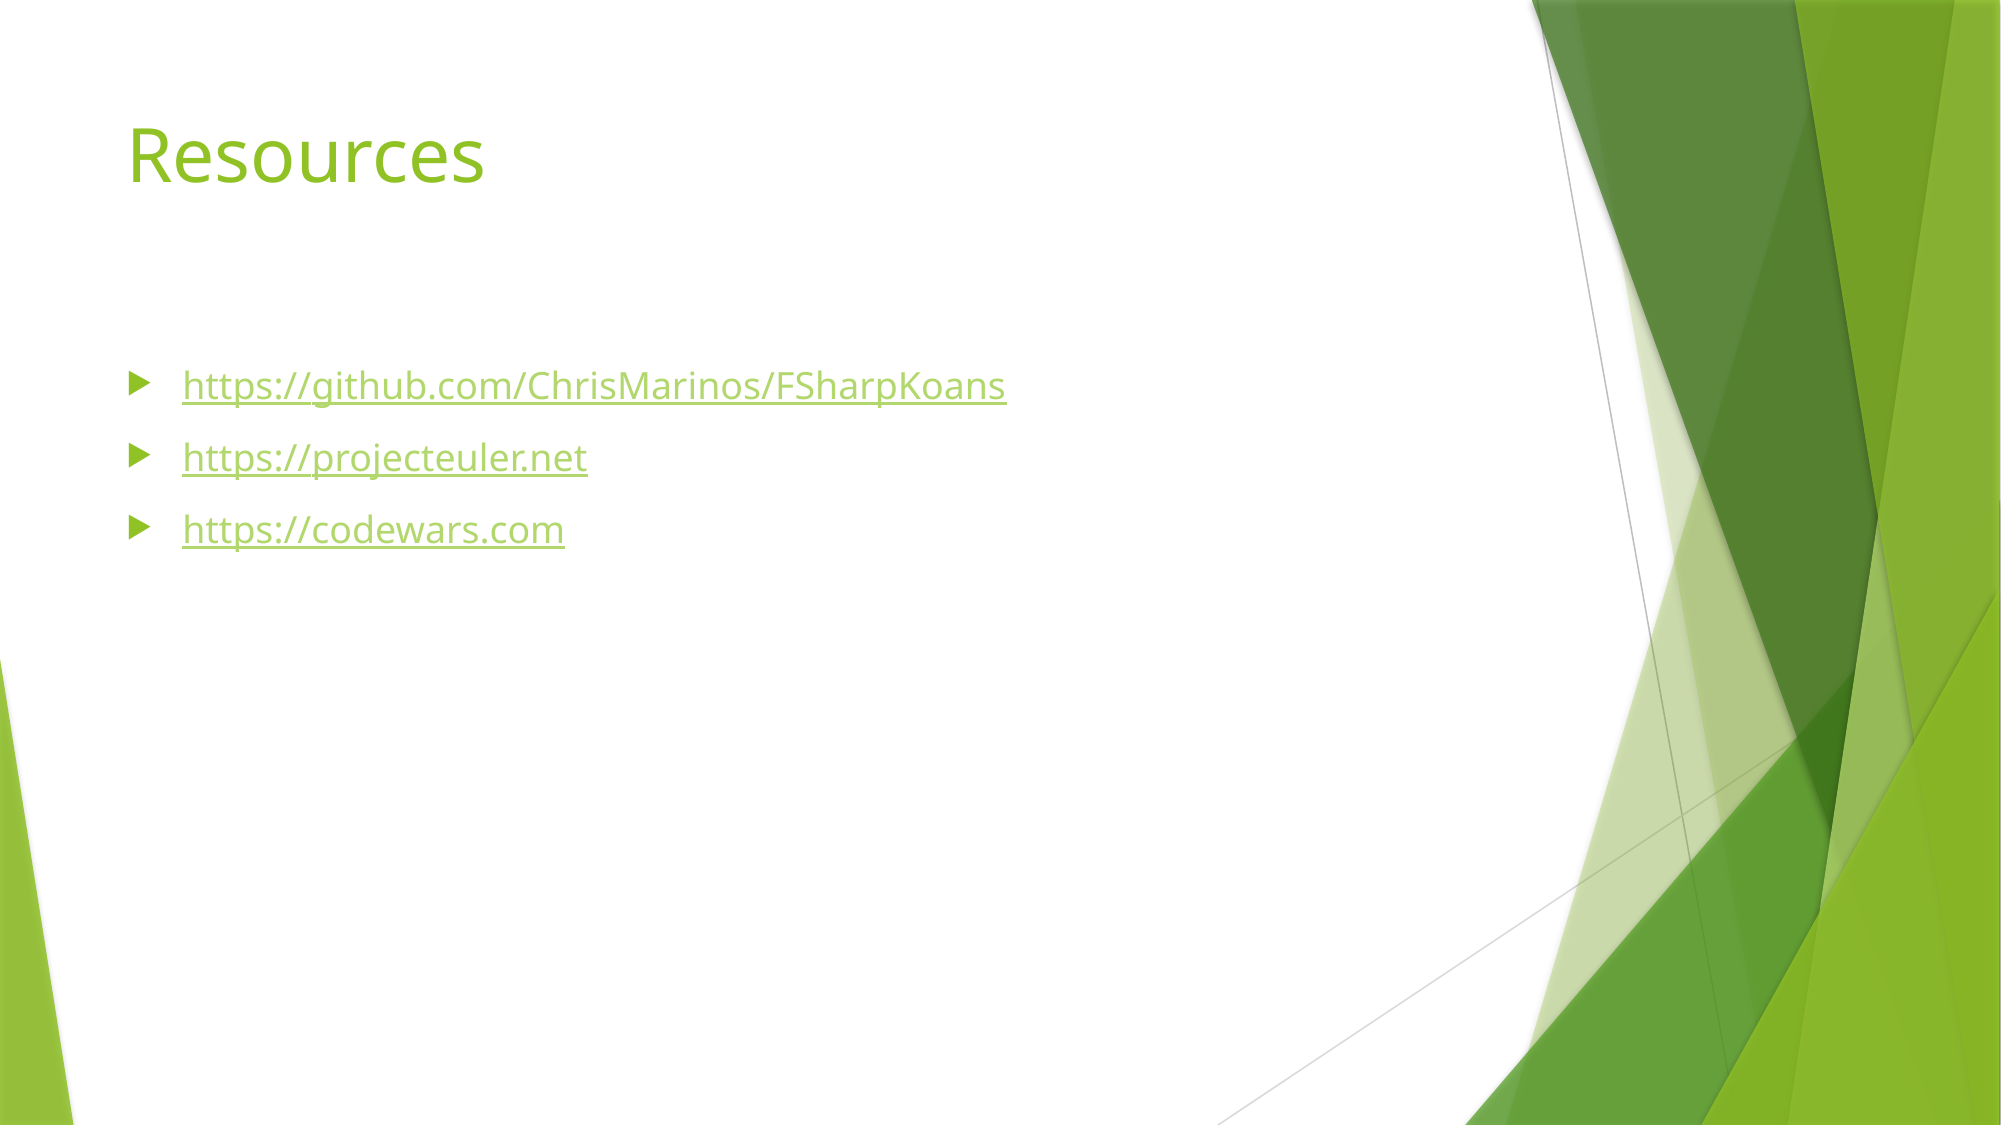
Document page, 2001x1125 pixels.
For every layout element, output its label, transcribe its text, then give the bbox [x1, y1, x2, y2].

list https://github.com/ChrisMarinos/FSharpKoans https://projecteuler.net https://codewars.com [111, 354, 1522, 992]
title Resources [111, 99, 1522, 317]
